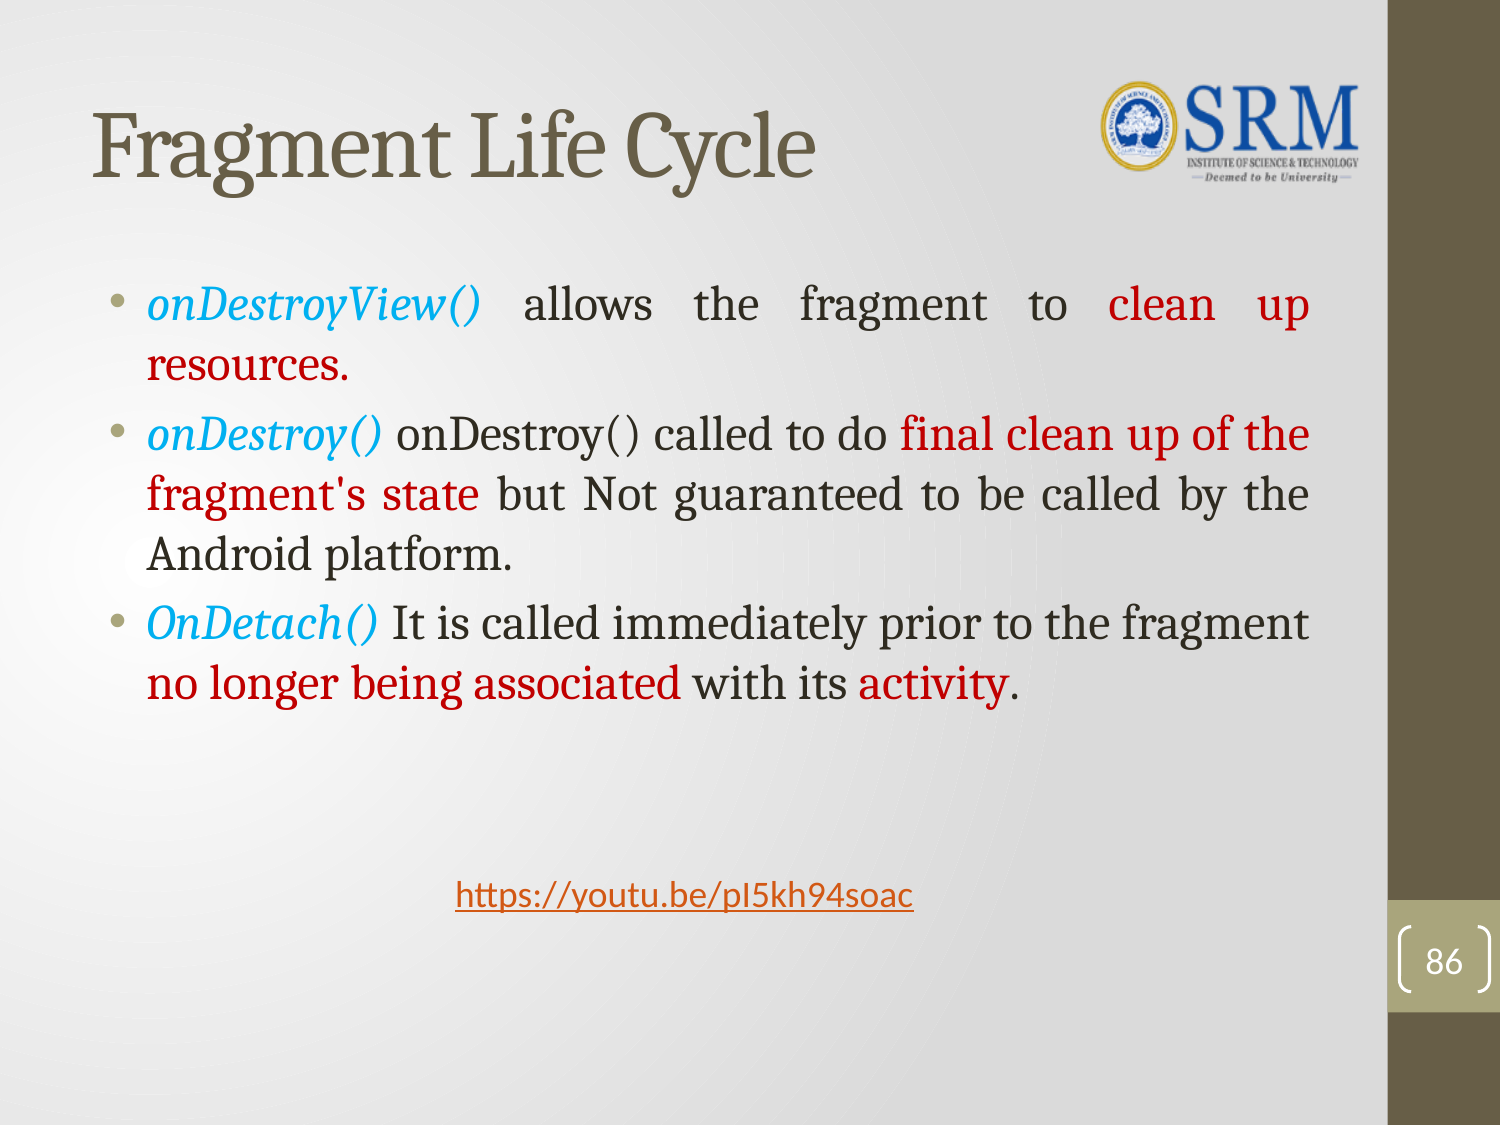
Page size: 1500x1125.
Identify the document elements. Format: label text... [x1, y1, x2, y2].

picture [1099, 44, 1362, 219]
slide_number 86 [1397, 925, 1492, 994]
title Fragment Life Cycle [75, 45, 1075, 233]
text_box https://youtu.be/pI5kh94soac [440, 862, 929, 968]
list onDestroyView() allows the fragment to clean up resources. onDestroy() onDestroy() called to do final clean up of the fragment's state but Not guaranteed to be called by the Android platform. OnDetach() It is called immediately prior to the fragment no longer being associated with its activity. [75, 262, 1325, 1050]
